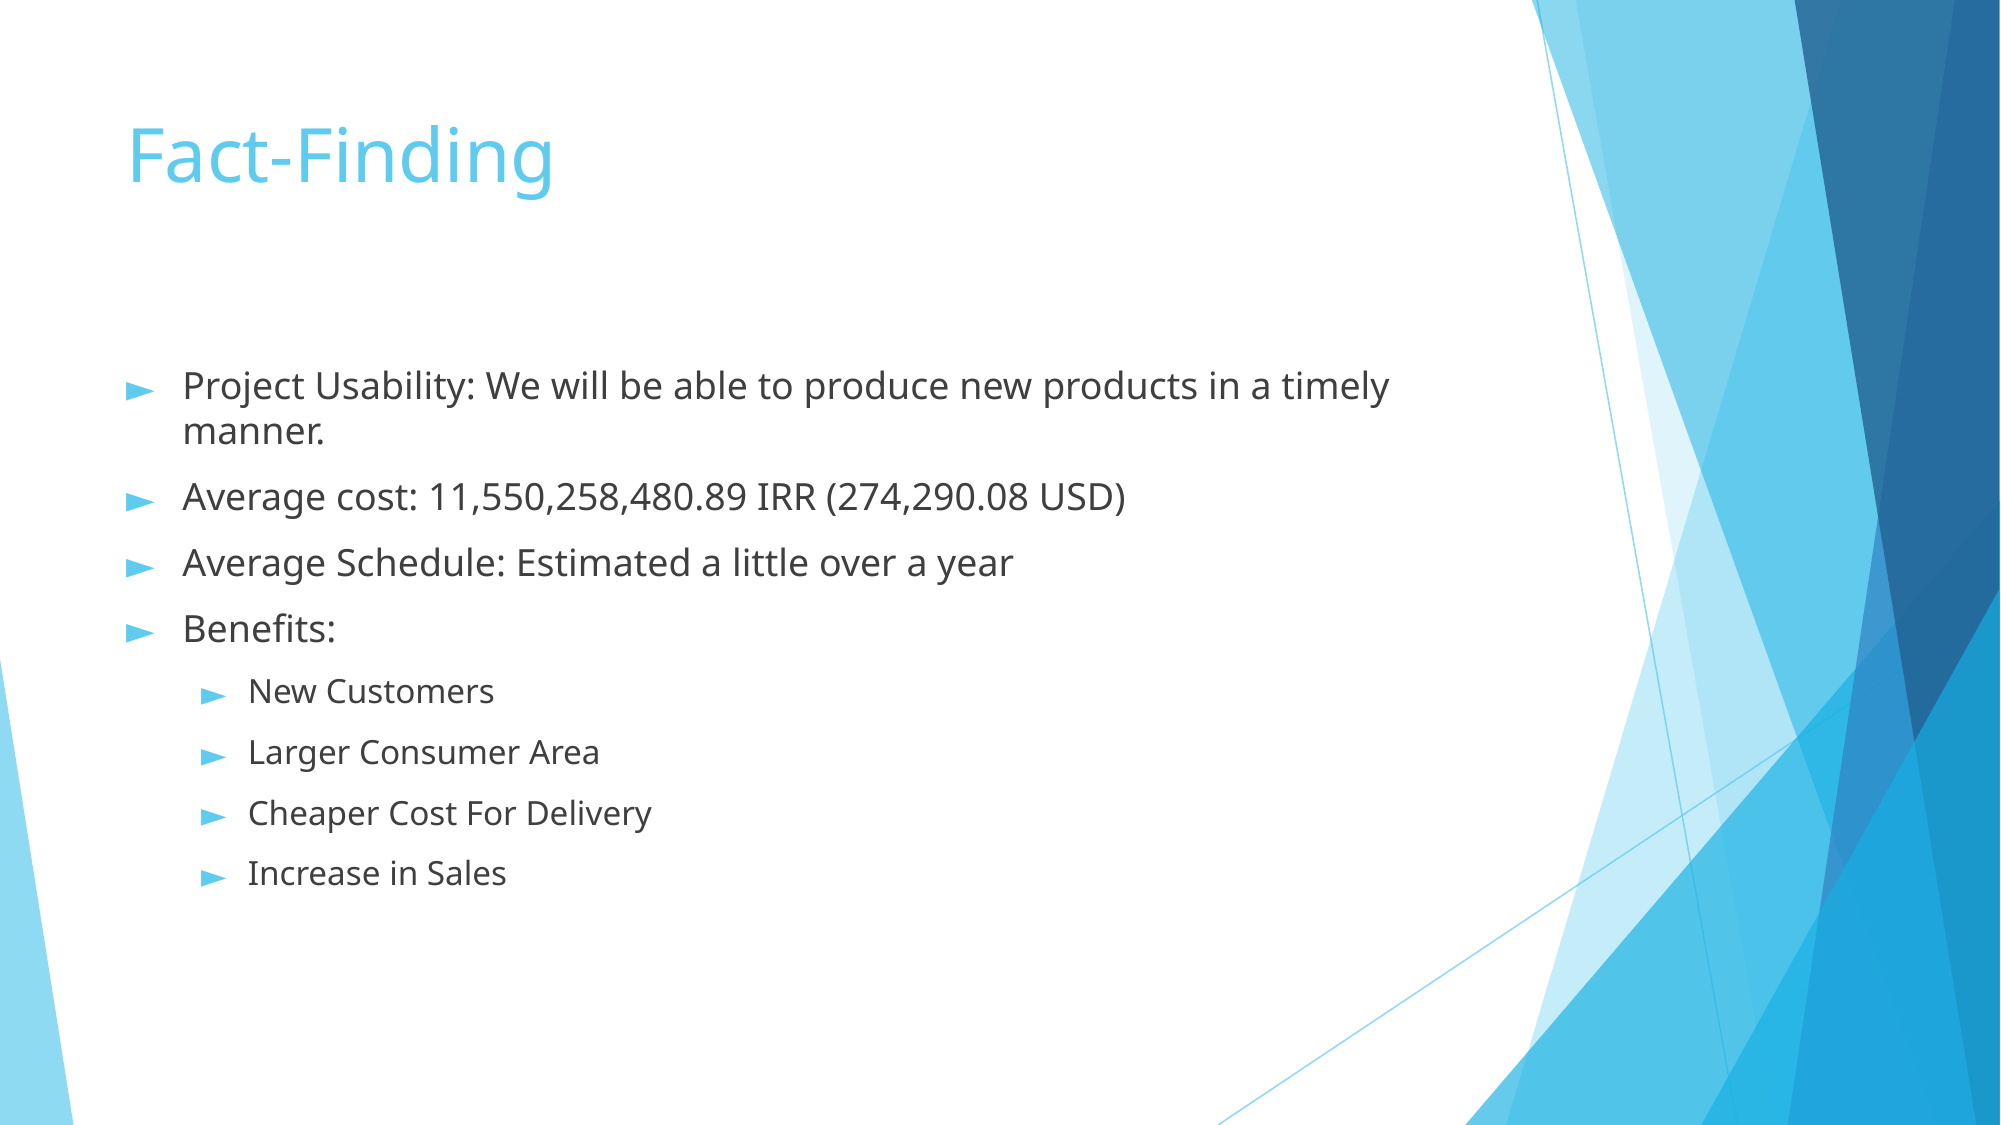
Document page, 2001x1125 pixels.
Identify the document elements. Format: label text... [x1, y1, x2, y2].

title Fact-Finding [111, 99, 1522, 317]
list Project Usability: We will be able to produce new products in a timely manner. Average cost: 11,550,258,480.89 IRR (274,290.08 USD) Average Schedule: Estimated a little over a year Benefits: New Customers Larger Consumer Area Cheaper Cost For Delivery Increase in Sales [111, 354, 1522, 992]
